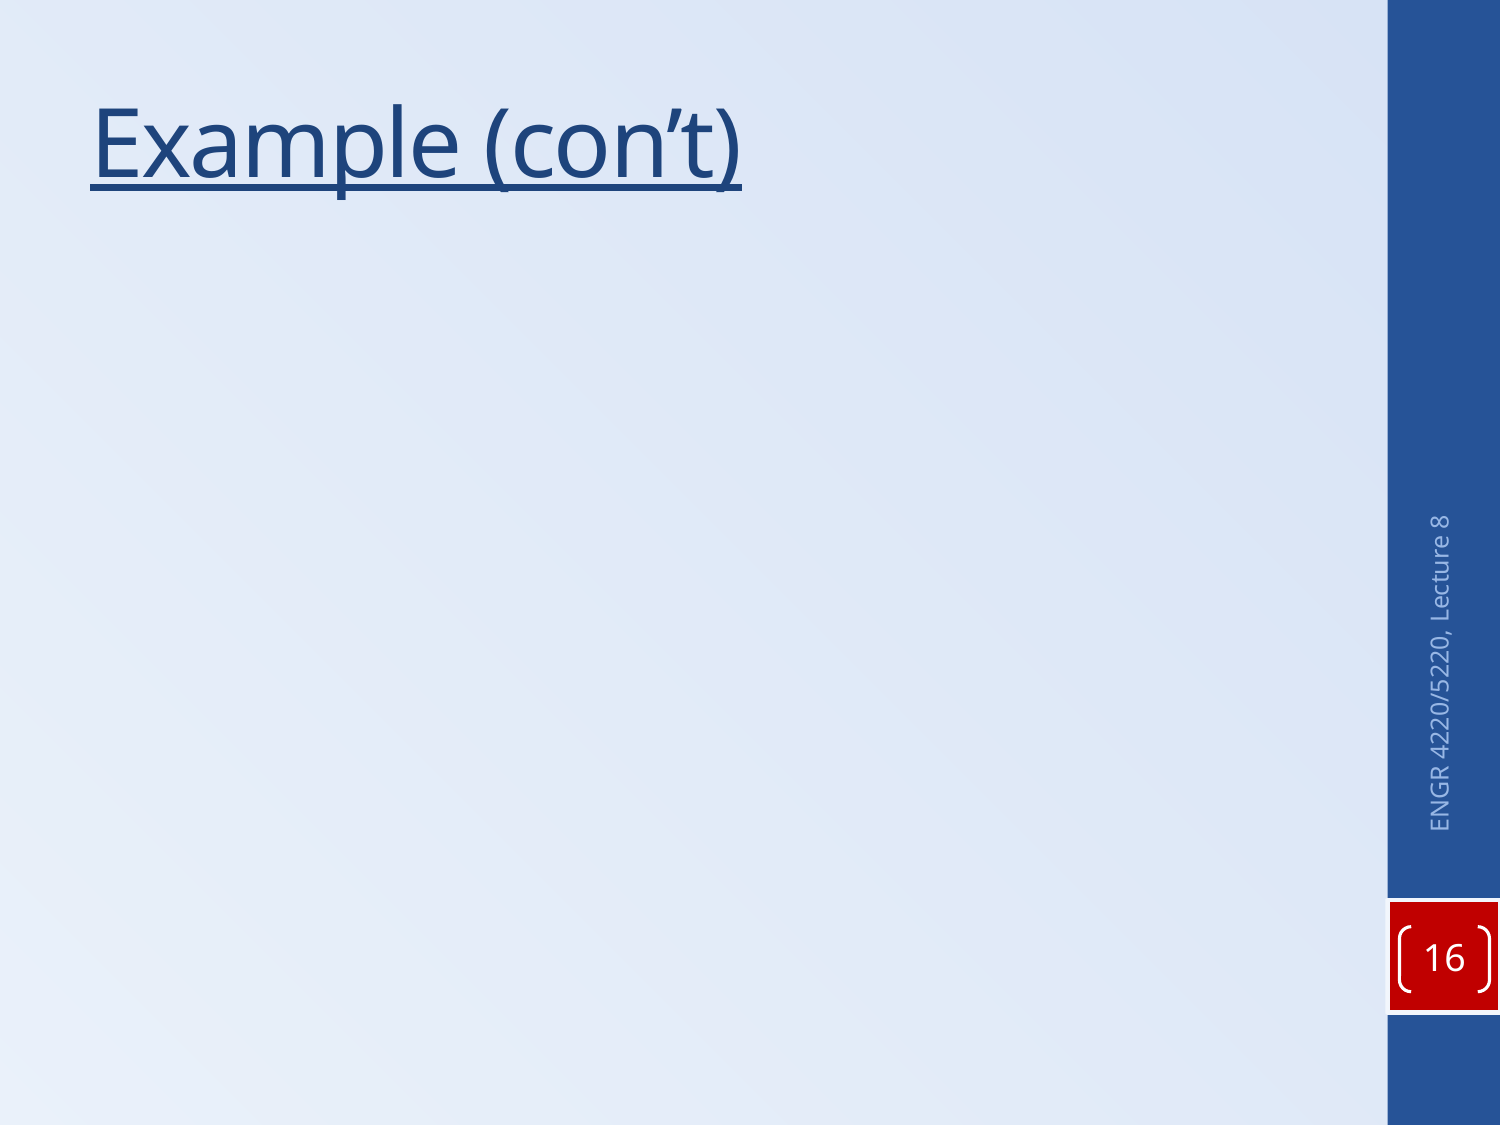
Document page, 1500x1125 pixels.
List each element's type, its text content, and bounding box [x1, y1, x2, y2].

title Example (con’t) [75, 45, 1325, 233]
slide_number 16 [1397, 925, 1492, 994]
footer ENGR 4220/5220, Lecture 8 [1408, 500, 1469, 889]
